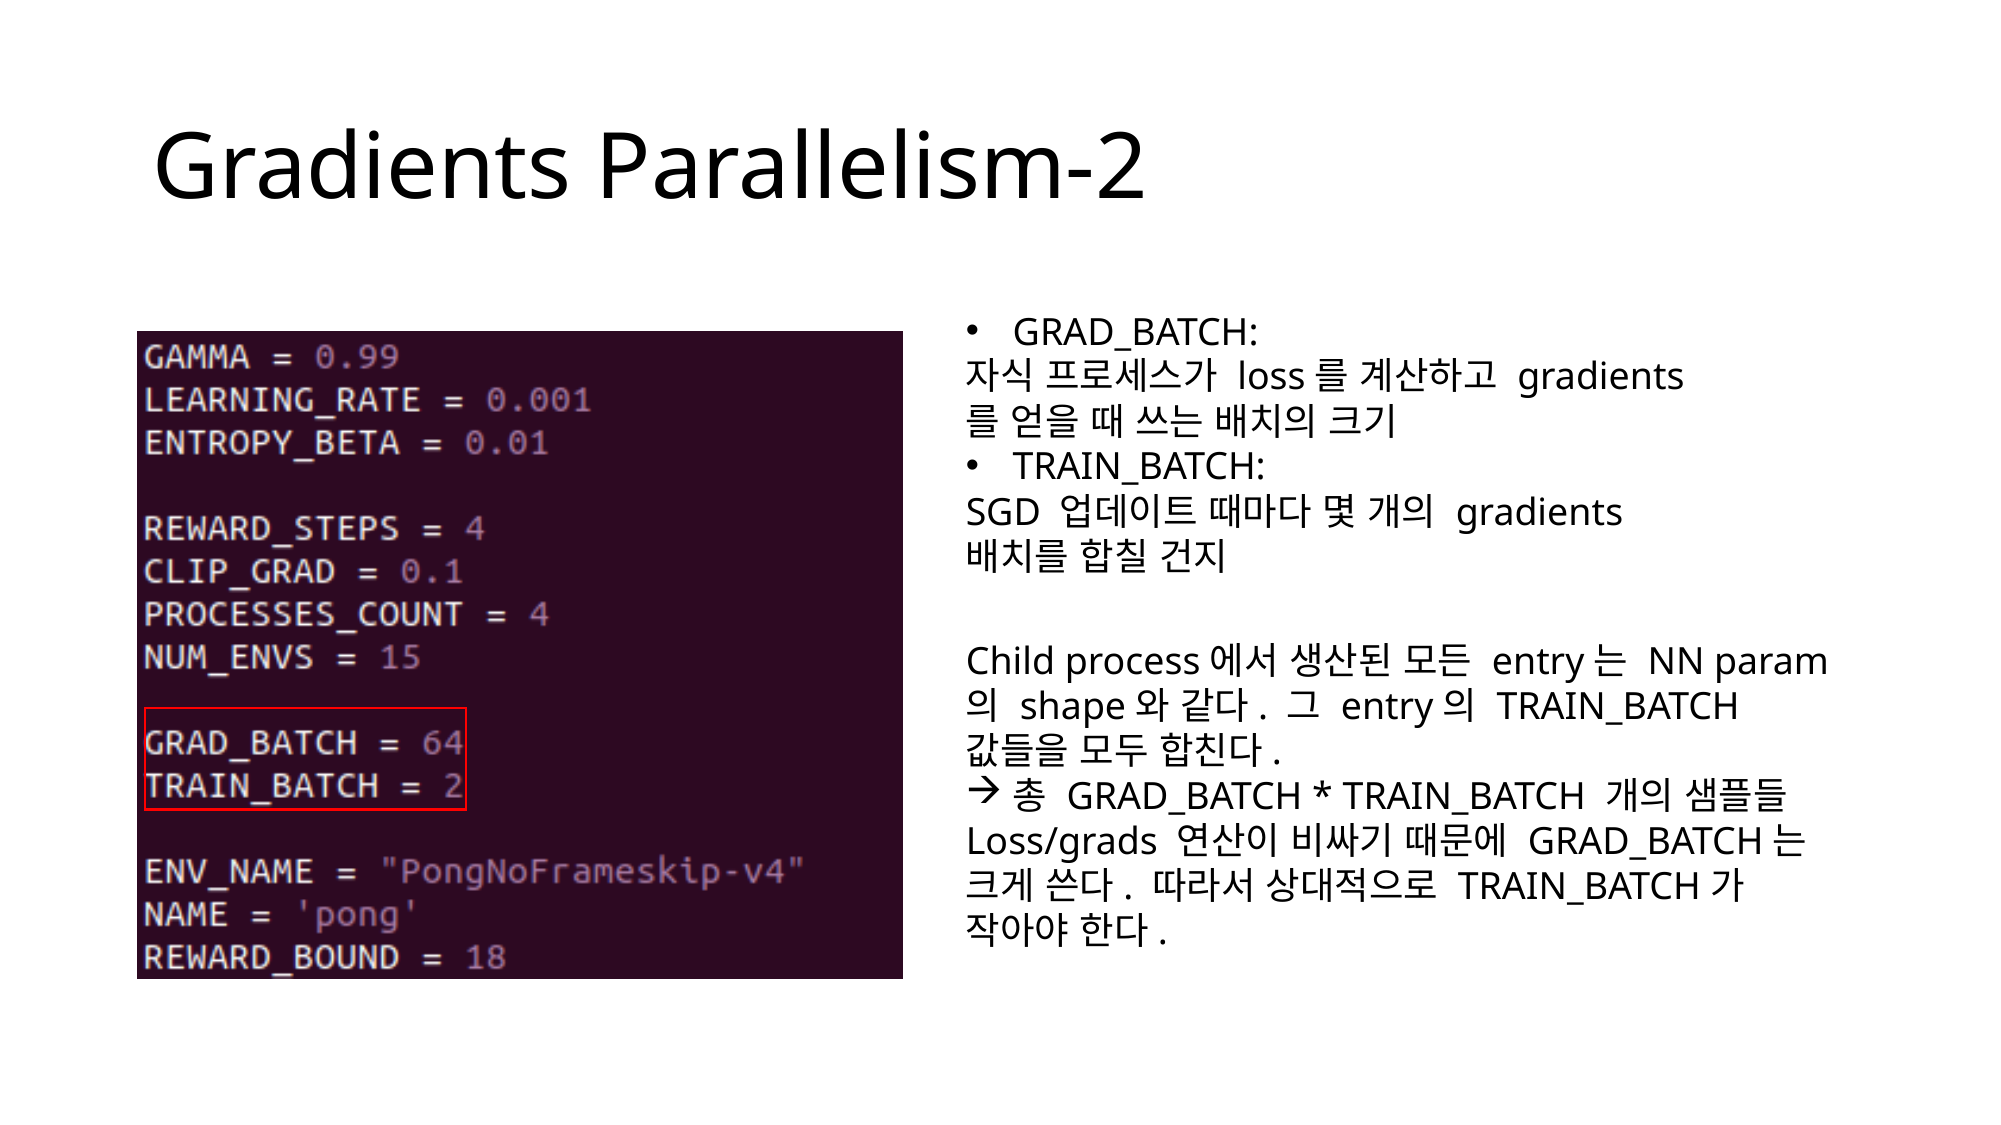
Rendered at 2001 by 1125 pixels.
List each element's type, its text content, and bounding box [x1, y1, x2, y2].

text_box GRAD_BATCH: 자식 프로세스가 loss를 계산하고 gradients를 얻을 때 쓰는 배치의 크기 TRAIN_BATCH: SGD 업데이트 때마다 몇 개의 gradients 배치를 합칠 건지 [951, 300, 1738, 585]
text_box Child process에서 생산된 모든 entry는 NN param의 shape와 같다. 그 entry의 TRAIN_BATCH 값들을 모두 합친다. 총 GRAD_BATCH * TRAIN_BATCH 개의 샘플들 Loss/grads 연산이 비싸기 때문에 GRAD_BATCH는 크게 쓴다. 따라서 상대적으로 TRAIN_BATCH가 작아야 한다. [951, 629, 1847, 960]
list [137, 331, 903, 979]
title Gradients Parallelism-2 [137, 59, 1863, 278]
